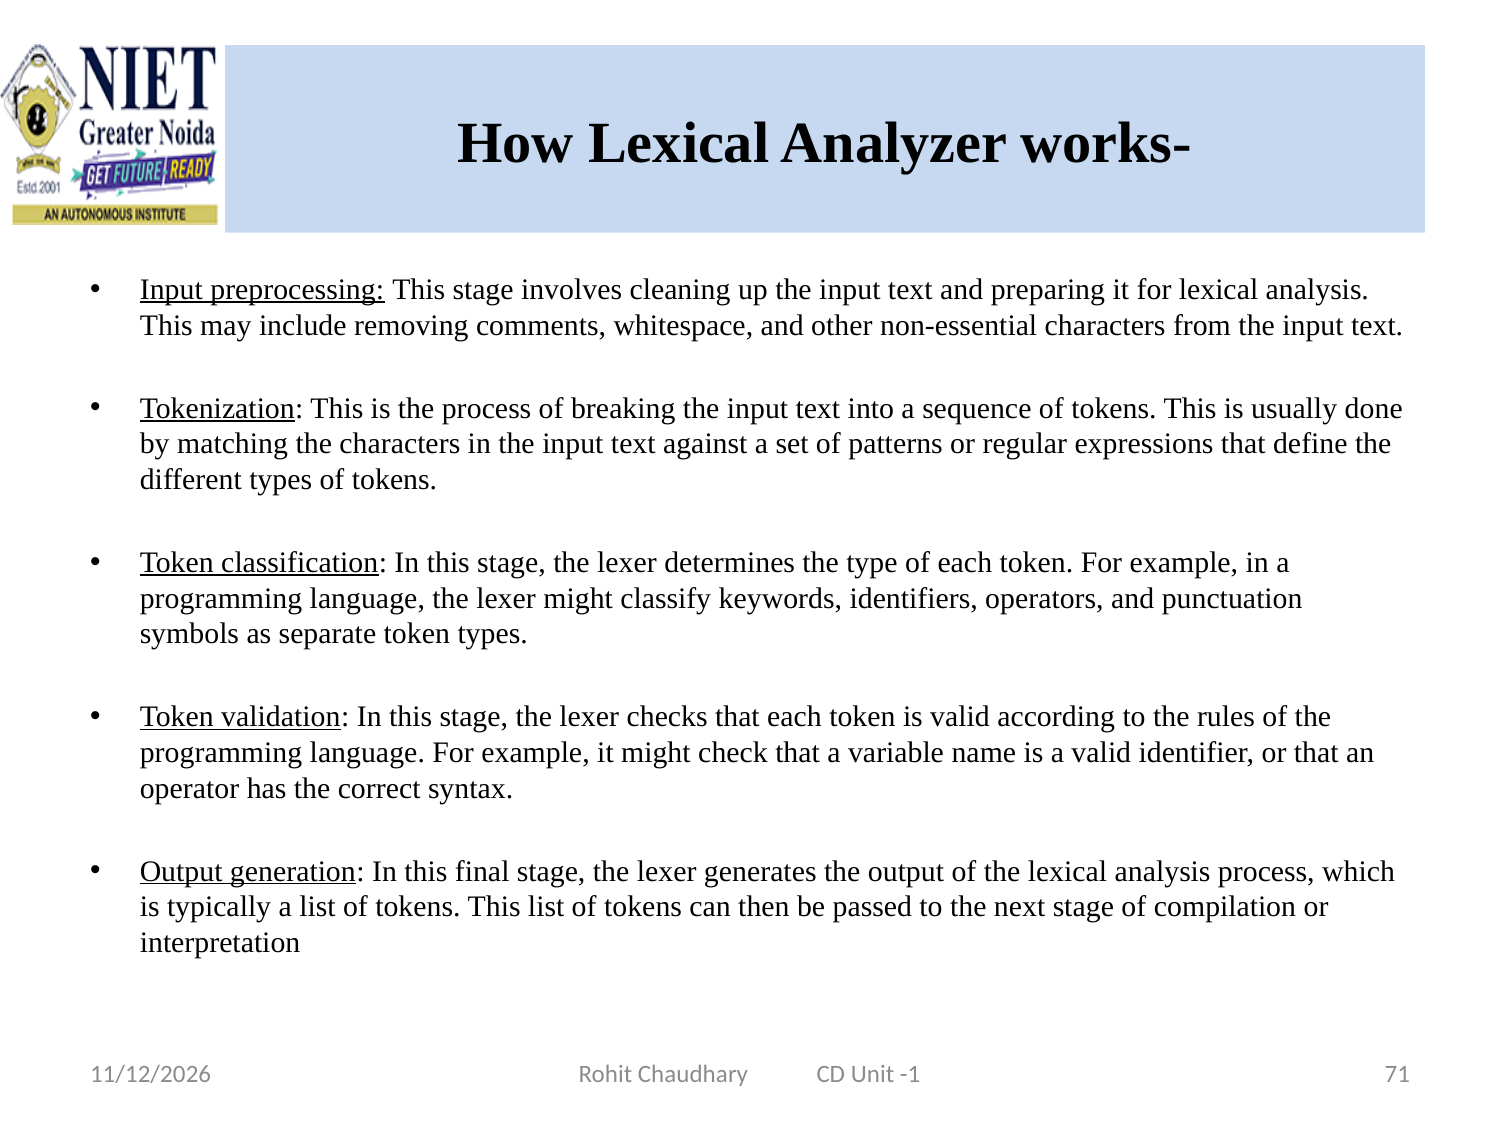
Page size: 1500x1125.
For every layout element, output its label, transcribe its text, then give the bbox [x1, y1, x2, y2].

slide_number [75, 1042, 425, 1103]
list Input preprocessing: This stage involves cleaning up the input text and preparing it for lexical analysis. This may include removing comments, whitespace, and other non-essential characters from the input text. Tokenization: This is the process of breaking the input text into a sequence of tokens. This is usually done by matching the characters in the input text against a set of patterns or regular expressions that define the different types of tokens. Token classification: In this stage, the lexer determines the type of each token. For example, in a programming language, the lexer might classify keywords, identifiers, operators, and punctuation symbols as separate token types. Token validation: In this stage, the lexer checks that each token is valid according to the rules of the programming language. For example, it might check that a variable name is a valid identifier, or that an operator has the correct syntax. Output generation: In this final stage, the lexer generates the output of the lexical analysis process, which is typically a list of tokens. This list of tokens can then be passed to the next stage of compilation or interpretation [75, 262, 1425, 1005]
title How Lexical Analyzer works- [225, 45, 1425, 233]
slide_number 71 [1074, 1042, 1425, 1103]
footer Rohit Chaudhary CD Unit -1 [512, 1042, 988, 1103]
picture [0, 44, 218, 225]
